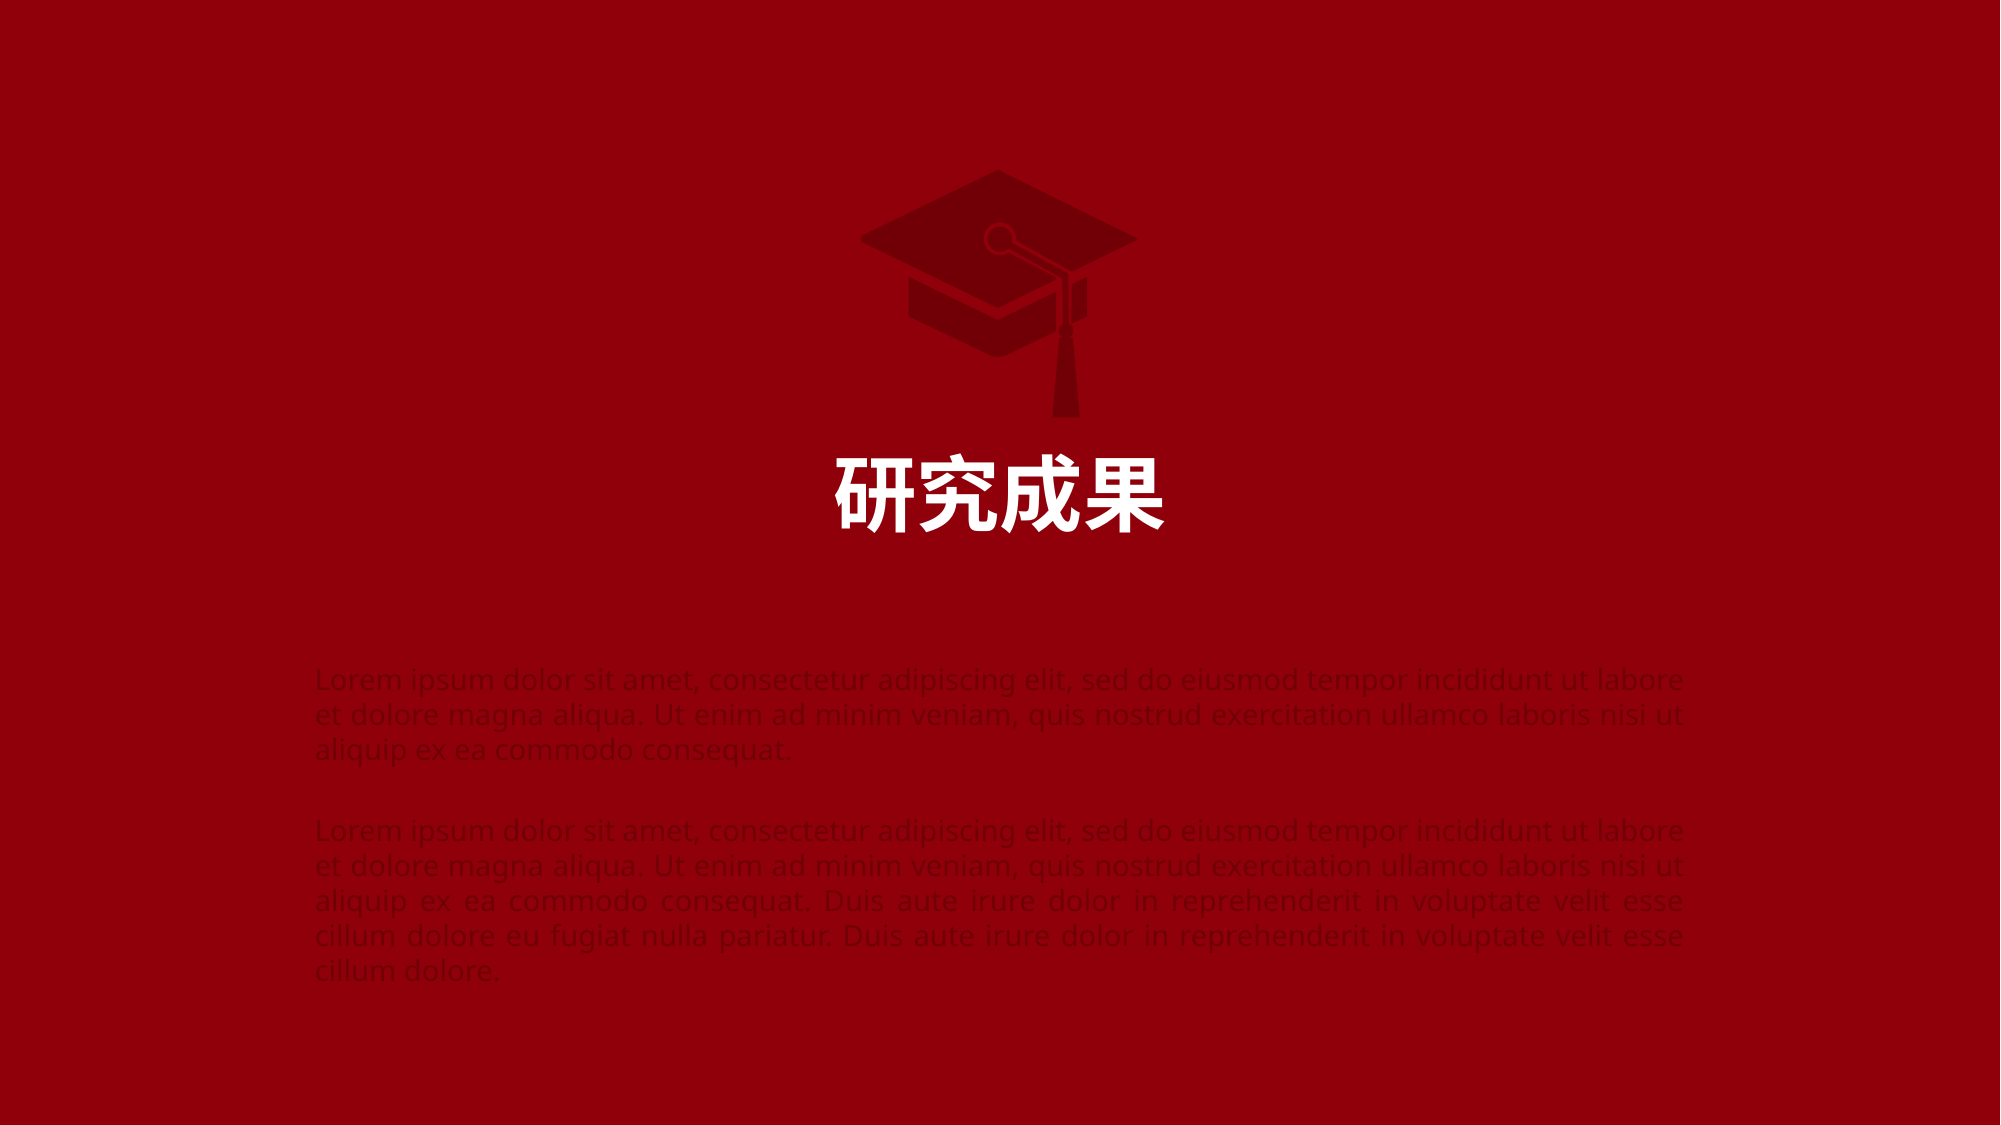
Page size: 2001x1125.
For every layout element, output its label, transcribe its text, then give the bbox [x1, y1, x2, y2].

text_box Lorem ipsum dolor sit amet, consectetur adipiscing elit, sed do eiusmod tempor incididunt ut labore et dolore magna aliqua. Ut enim ad minim veniam, quis nostrud exercitation ullamco laboris nisi ut aliquip ex ea commodo consequat. [300, 654, 1700, 774]
text_box Lorem ipsum dolor sit amet, consectetur adipiscing elit, sed do eiusmod tempor incididunt ut labore et dolore magna aliqua. Ut enim ad minim veniam, quis nostrud exercitation ullamco laboris nisi ut aliquip ex ea commodo consequat. Duis aute irure dolor in reprehenderit in voluptate velit esse cillum dolore eu fugiat nulla pariatur. Duis aute irure dolor in reprehenderit in voluptate velit esse cillum dolore. [300, 804, 1700, 995]
title 研究成果 [249, 417, 1750, 551]
